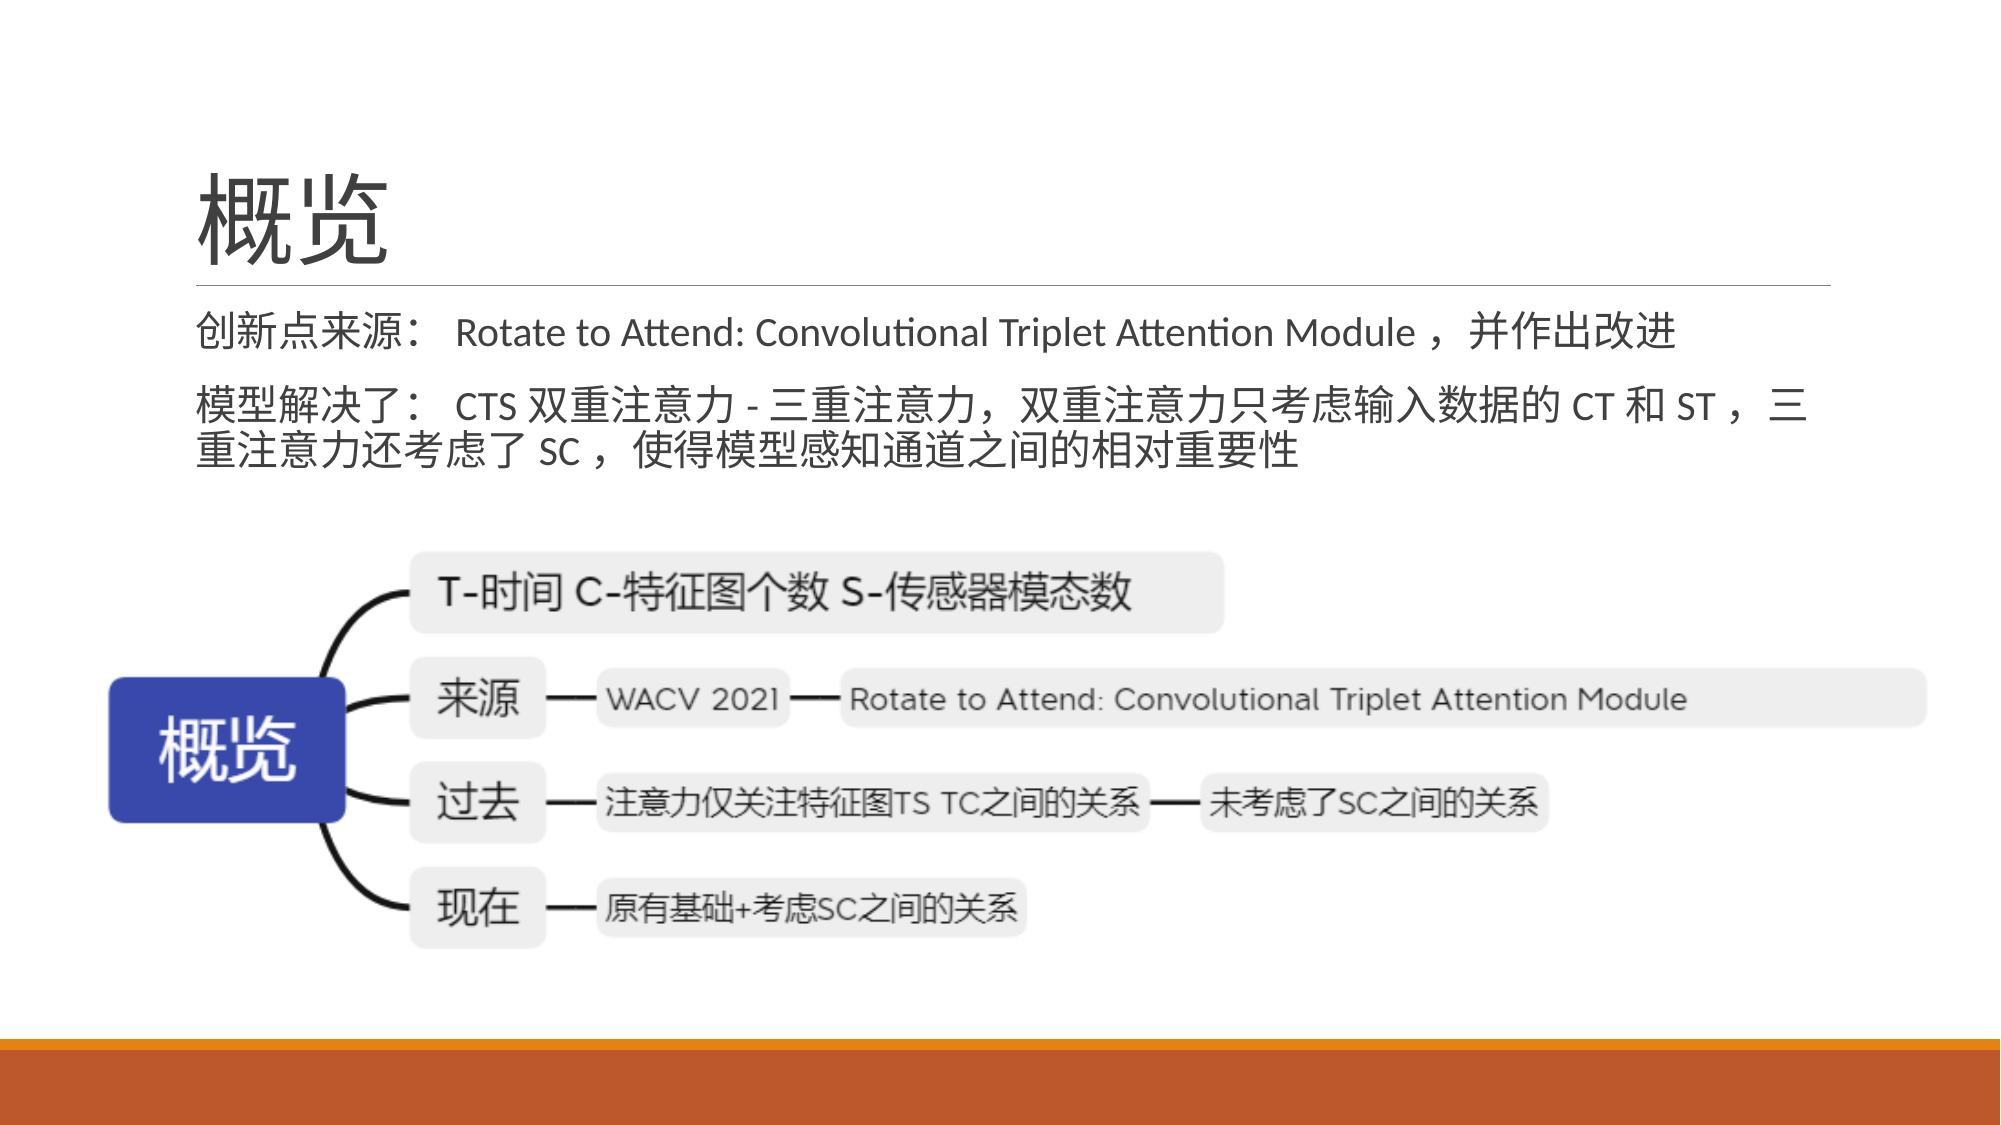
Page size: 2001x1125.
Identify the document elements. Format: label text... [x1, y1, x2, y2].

list 创新点来源：Rotate to Attend: Convolutional Triplet Attention Module，并作出改进 模型解决了：CTS双重注意力-三重注意力，双重注意力只考虑输入数据的CT和ST，三重注意力还考虑了SC，使得模型感知通道之间的相对重要性 [180, 302, 1830, 490]
title 概览 [180, 47, 1830, 285]
picture [31, 494, 1969, 1017]
